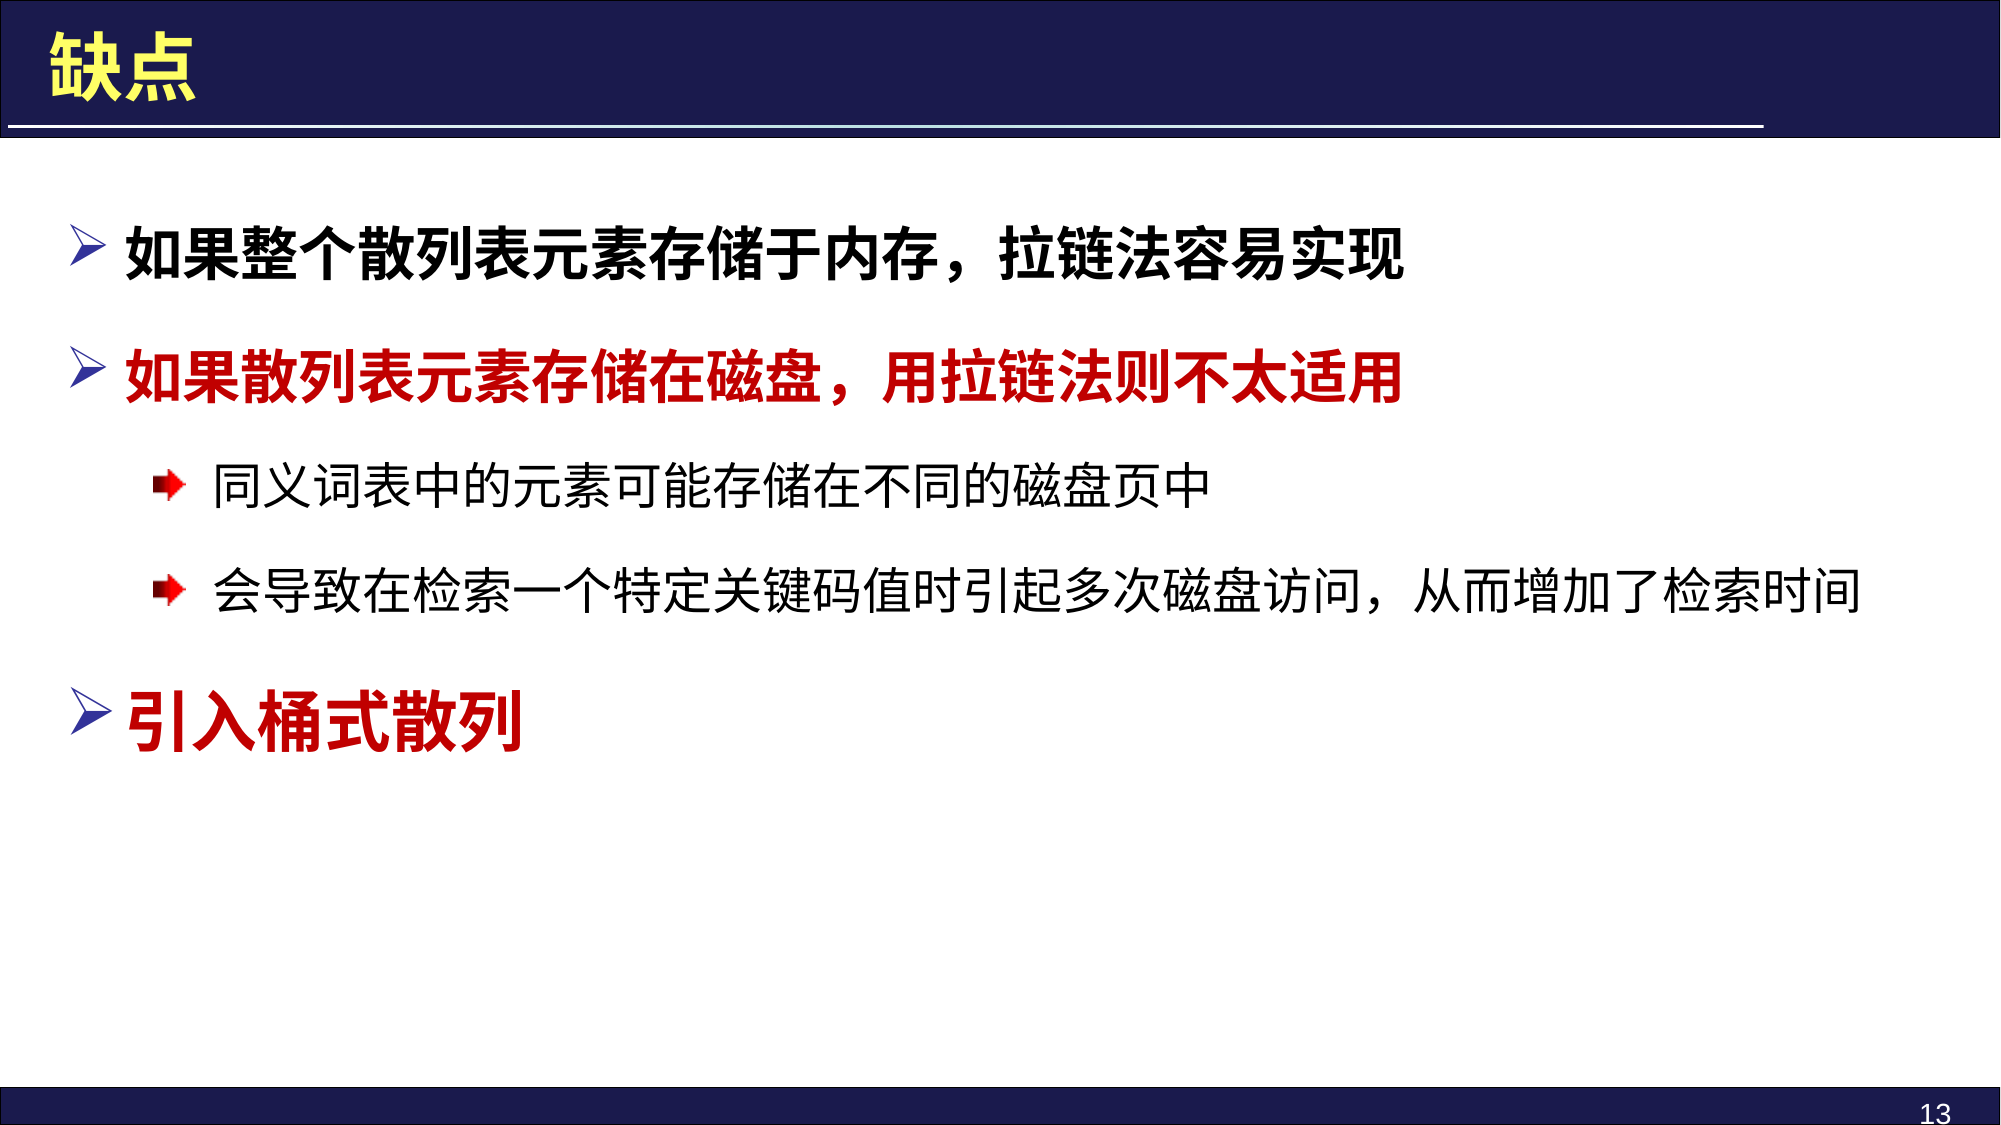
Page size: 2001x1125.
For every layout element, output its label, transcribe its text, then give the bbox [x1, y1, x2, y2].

title 缺点 [33, 12, 1767, 118]
picture [153, 574, 186, 606]
list 如果整个散列表元素存储于内存，拉链法容易实现 如果散列表元素存储在磁盘，用拉链法则不太适用 同义词表中的元素可能存储在不同的磁盘页中 会导致在检索一个特定关键码值时引起多次磁盘访问，从而增加了检索时间 引入桶式散列 [50, 174, 1950, 1050]
picture [153, 469, 186, 501]
slide_number 13 [1666, 1087, 1967, 1125]
